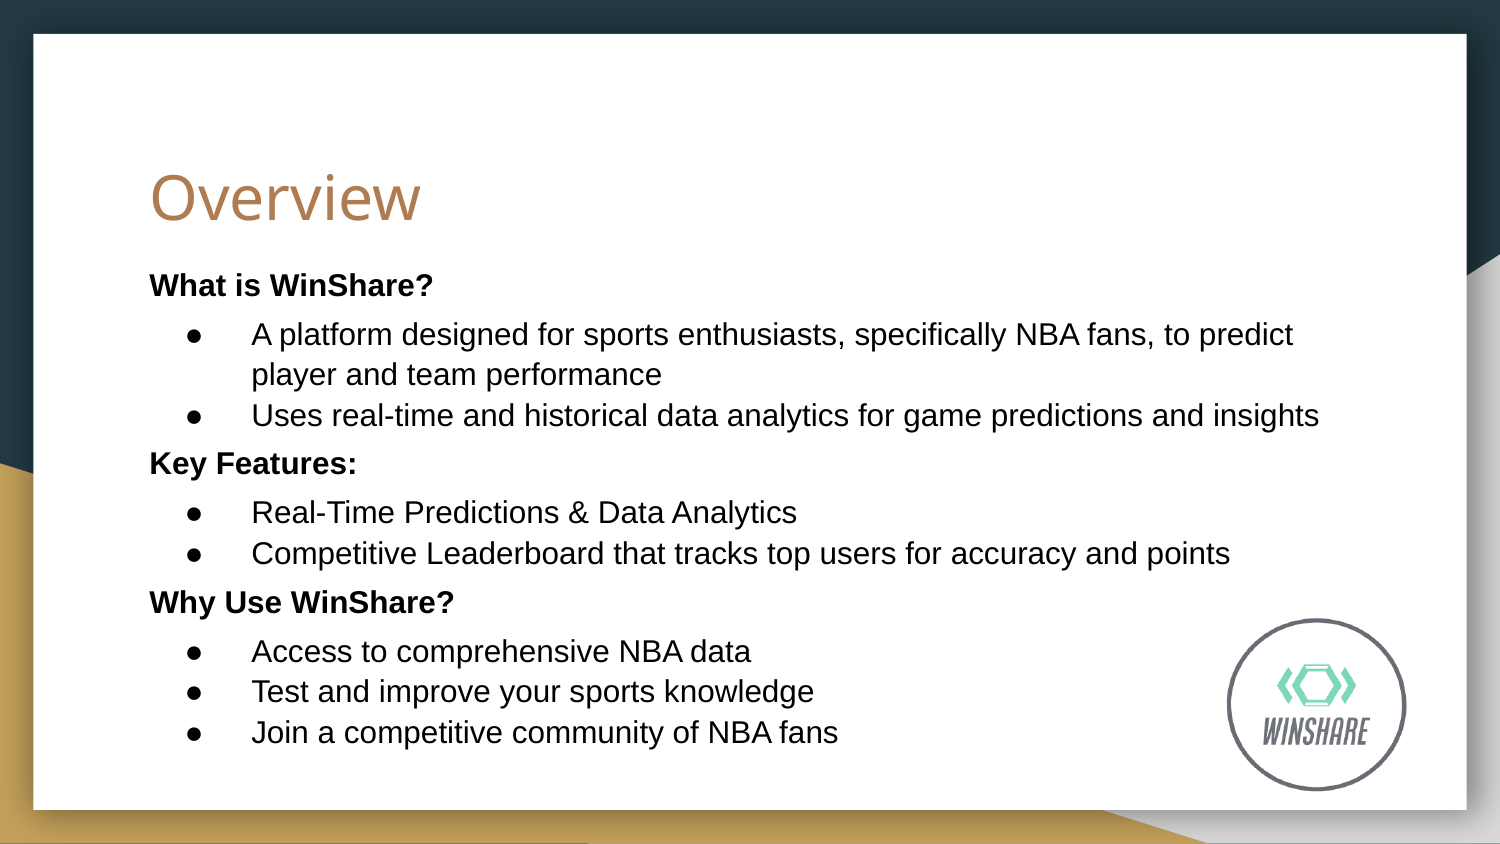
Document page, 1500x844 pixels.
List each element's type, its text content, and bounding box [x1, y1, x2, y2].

title Overview [134, 138, 1366, 247]
list What is WinShare? A platform designed for sports enthusiasts, specifically NBA fans, to predict player and team performance Uses real-time and historical data analytics for game predictions and insights Key Features: Real-Time Predictions & Data Analytics Competitive Leaderboard that tracks top users for accuracy and points Why Use WinShare? Access to comprehensive NBA data Test and improve your sports knowledge Join a competitive community of NBA fans [134, 247, 1366, 779]
picture [1165, 603, 1463, 809]
